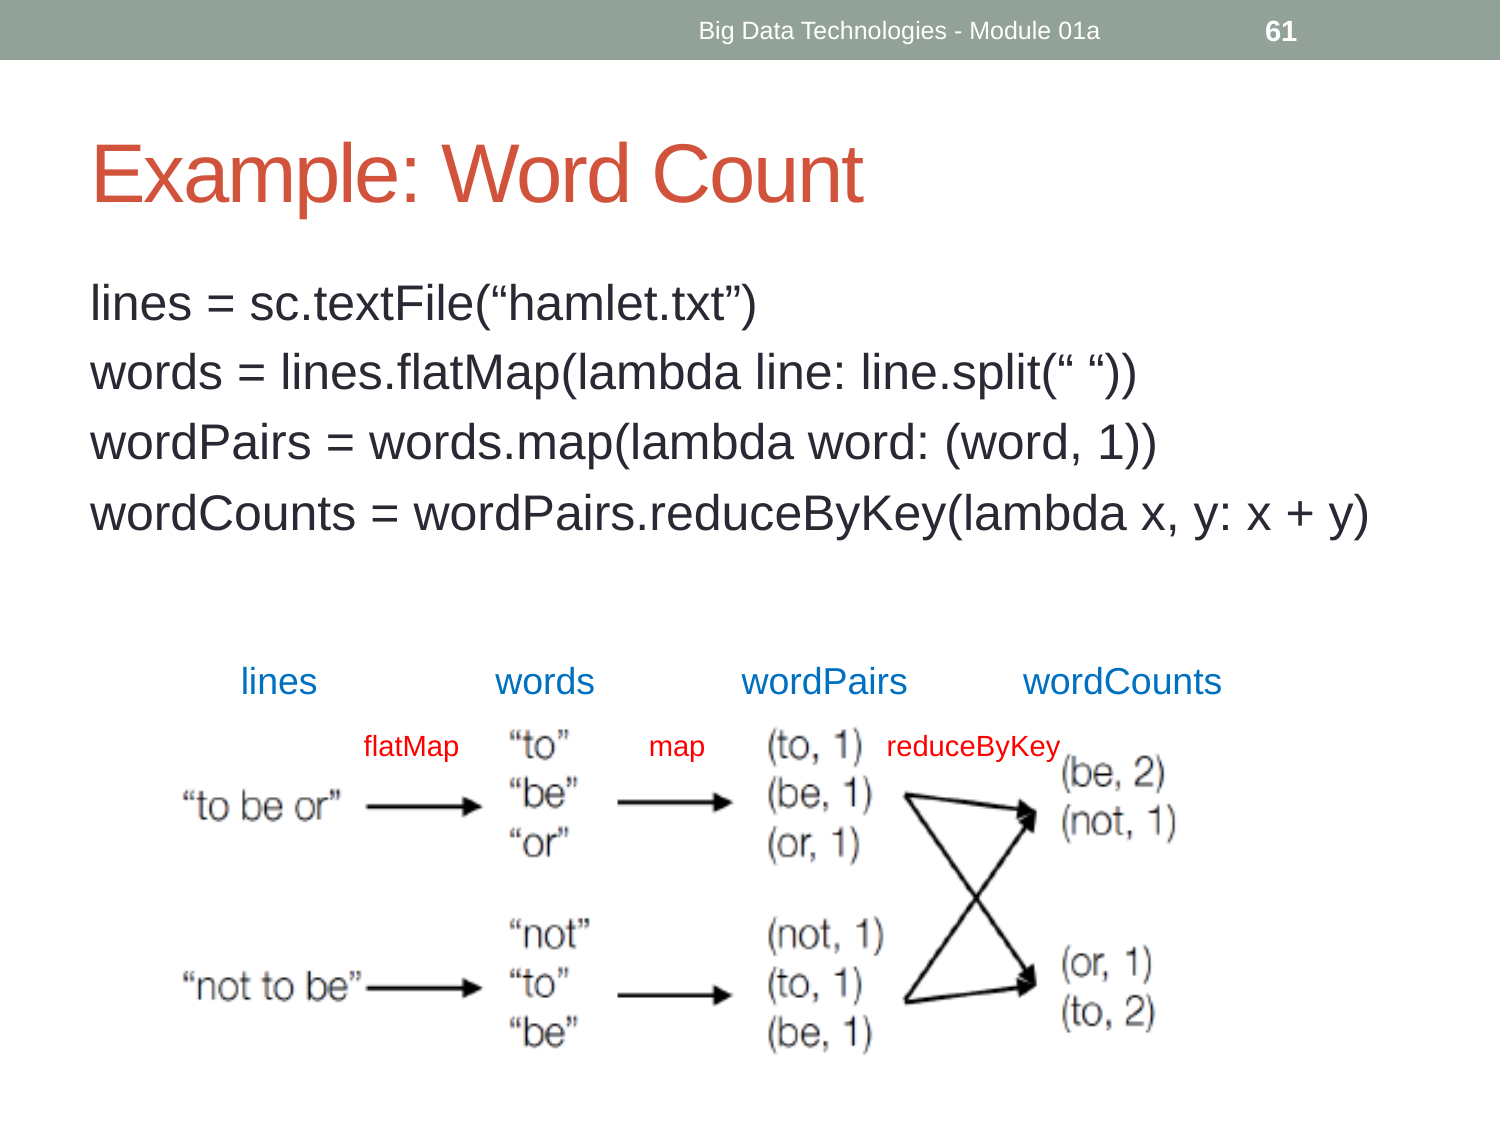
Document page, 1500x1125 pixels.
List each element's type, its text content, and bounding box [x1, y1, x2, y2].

footer Big Data Technologies - Module 01a [562, 3, 1238, 57]
slide_number 61 [1250, 3, 1425, 57]
list lines = sc.textFile(“hamlet.txt”) words = lines.flatMap(lambda line: line.split(“ “)) wordPairs = words.map(lambda word: (word, 1)) wordCounts = wordPairs.reduceByKey(lambda x, y: x + y) [75, 262, 1425, 563]
title Example: Word Count [75, 87, 1425, 250]
text_box lines words wordPairs wordCounts [205, 649, 1240, 703]
picture [162, 705, 1263, 1088]
